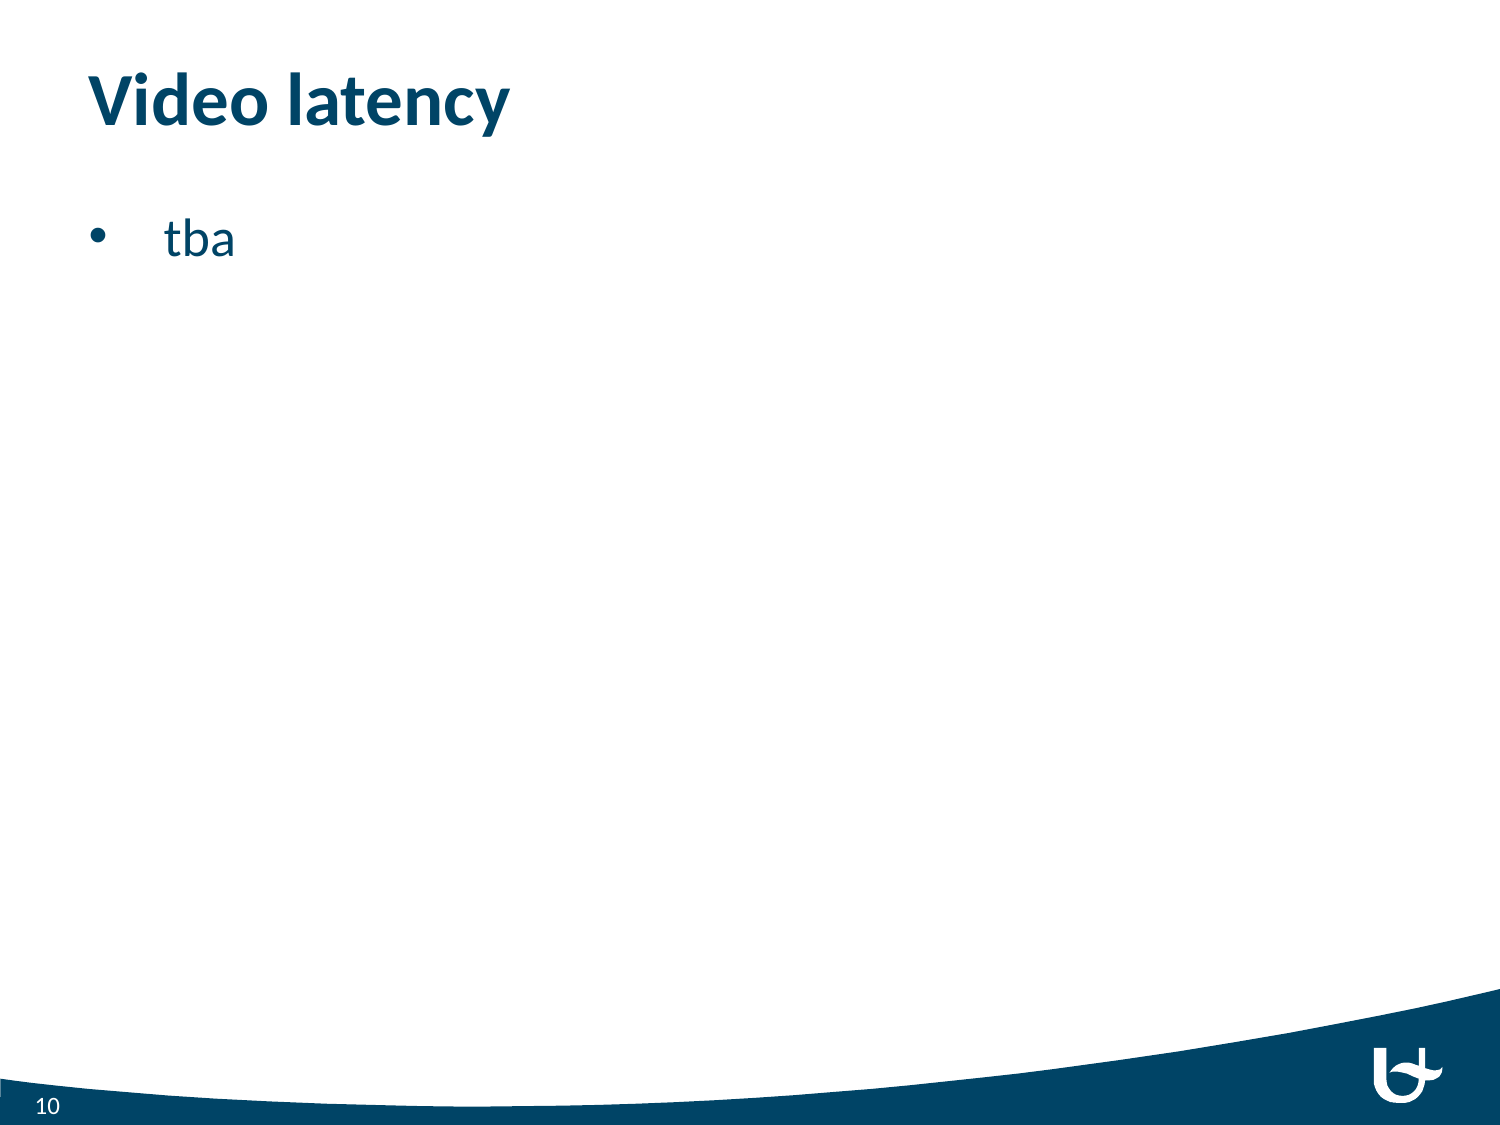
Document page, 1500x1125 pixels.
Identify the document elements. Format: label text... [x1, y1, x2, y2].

list tba [88, 196, 1412, 1084]
title Video latency [88, 19, 1412, 173]
slide_number 10 [0, 1083, 75, 1125]
